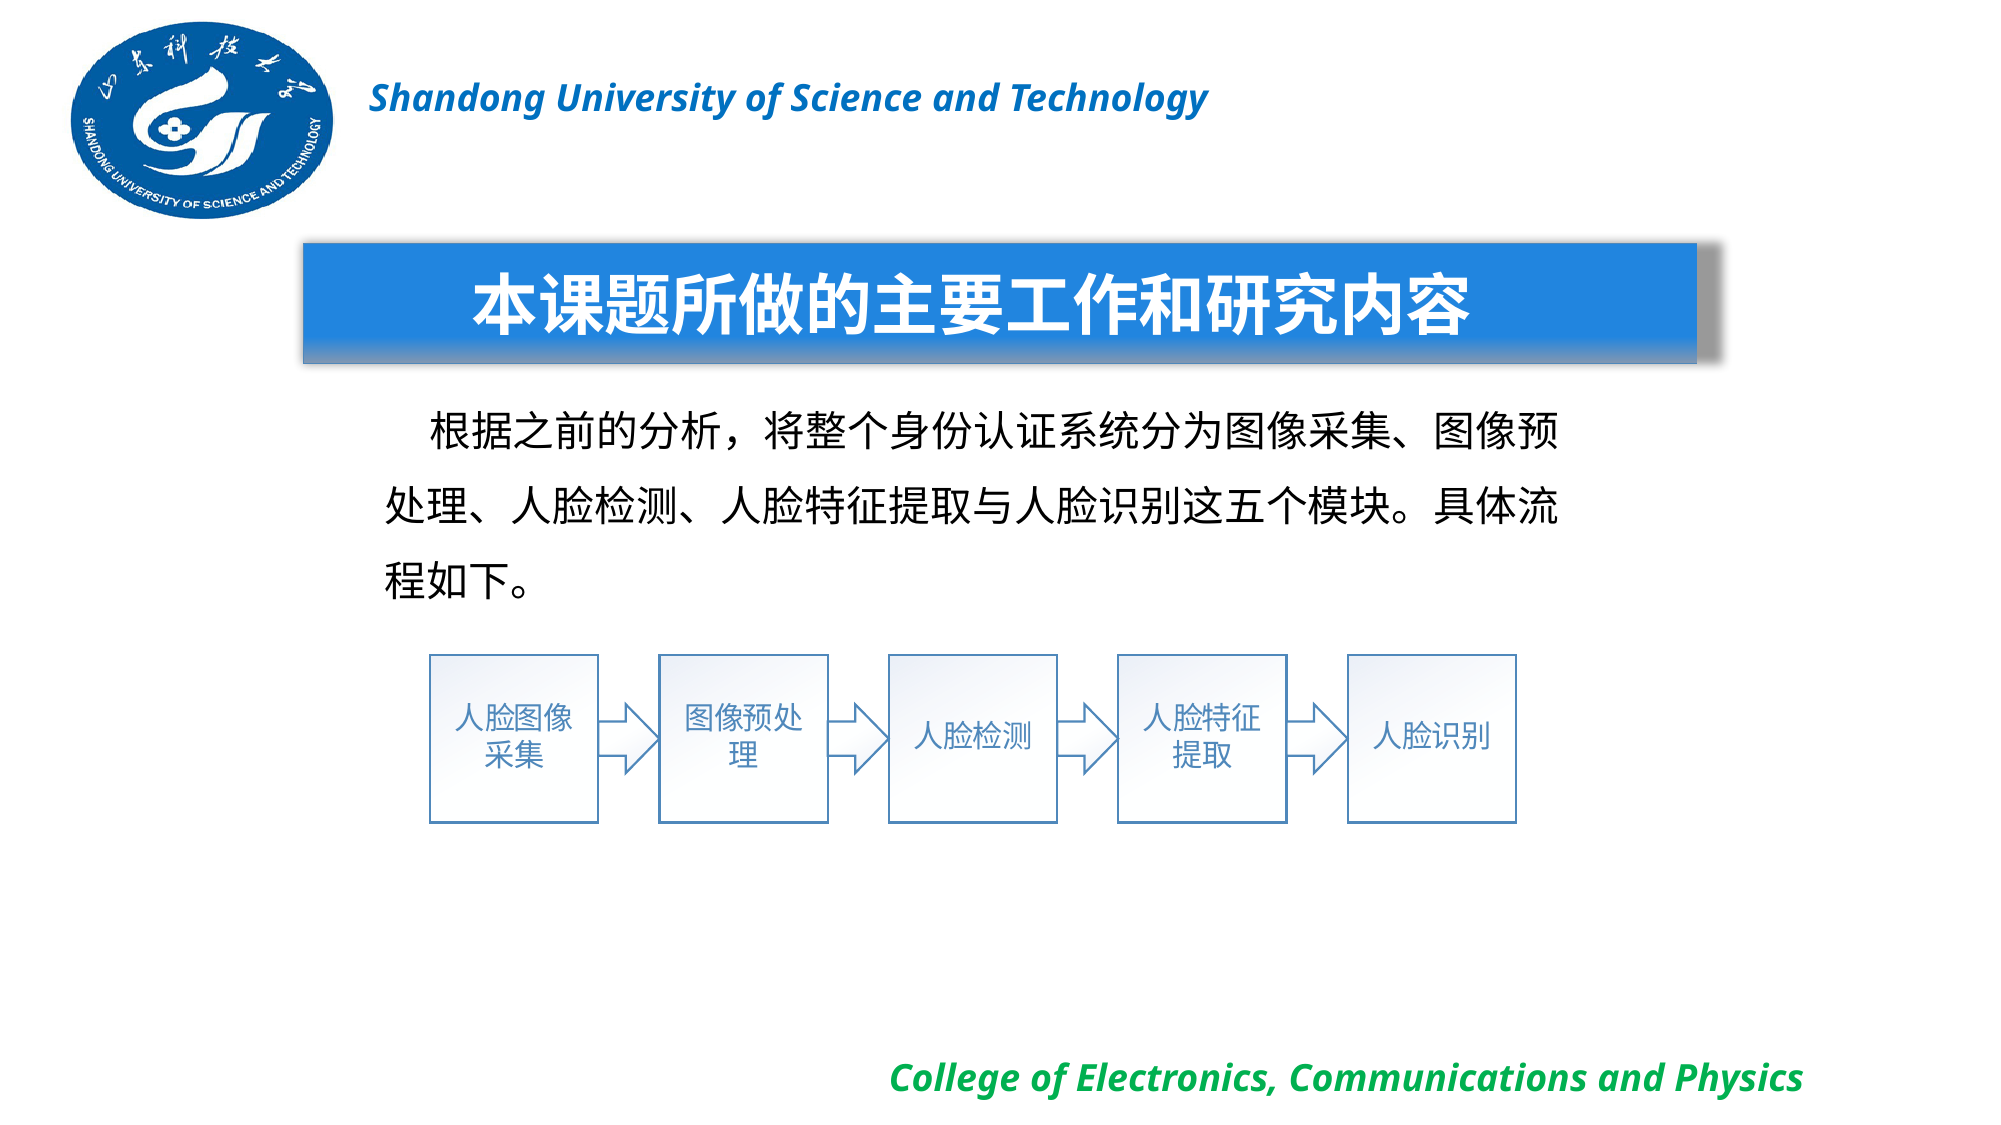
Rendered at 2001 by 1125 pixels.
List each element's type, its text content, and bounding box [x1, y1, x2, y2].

text_box 根据之前的分析，将整个身份认证系统分为图像采集、图像预处理、人脸检测、人脸特征提取与人脸识别这五个模块。具体流程如下。 [370, 372, 1574, 612]
picture [23, 19, 355, 220]
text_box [424, 649, 1520, 826]
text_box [275, 243, 1697, 364]
